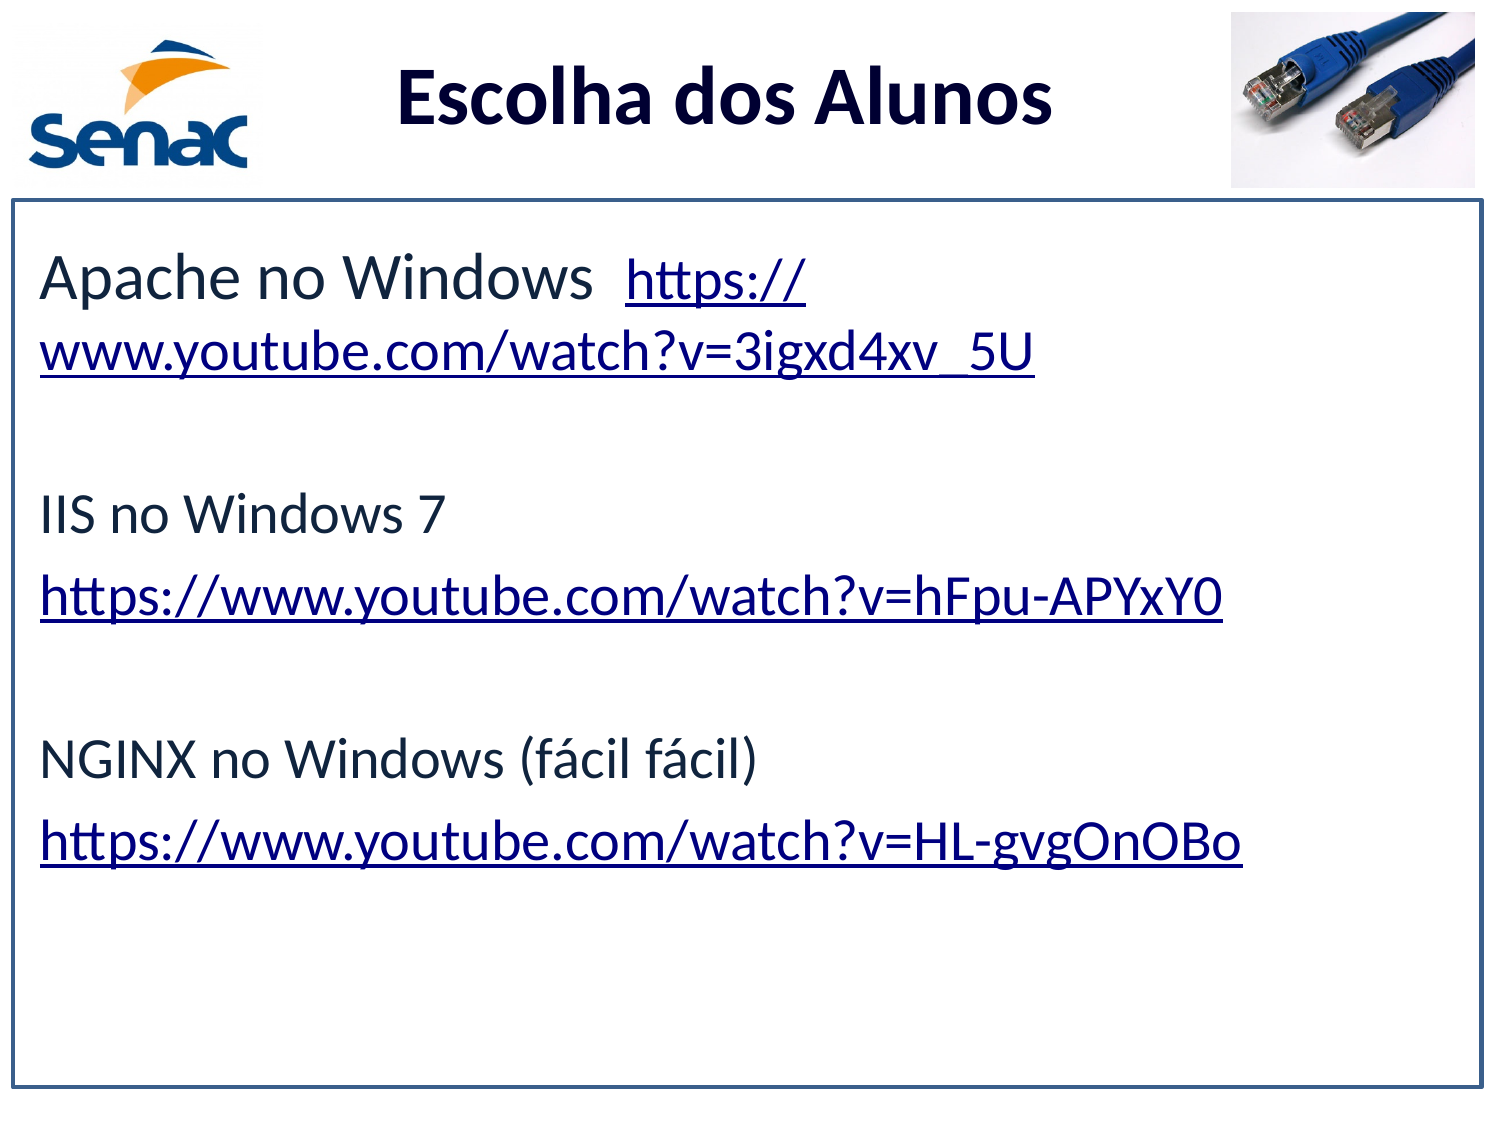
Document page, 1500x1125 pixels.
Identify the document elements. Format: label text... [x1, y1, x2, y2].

text_box Apache no Windows https://www.youtube.com/watch?v=3igxd4xv_5U IIS no Windows 7 https://www.youtube.com/watch?v=hFpu-APYxY0 NGINX no Windows (fácil fácil) https://www.youtube.com/watch?v=HL-gvgOnOBo [24, 224, 1414, 975]
text_box [11, 198, 1484, 1089]
picture [1231, 12, 1476, 188]
text_box Escolha dos Alunos [324, 33, 1125, 149]
picture [12, 23, 263, 188]
